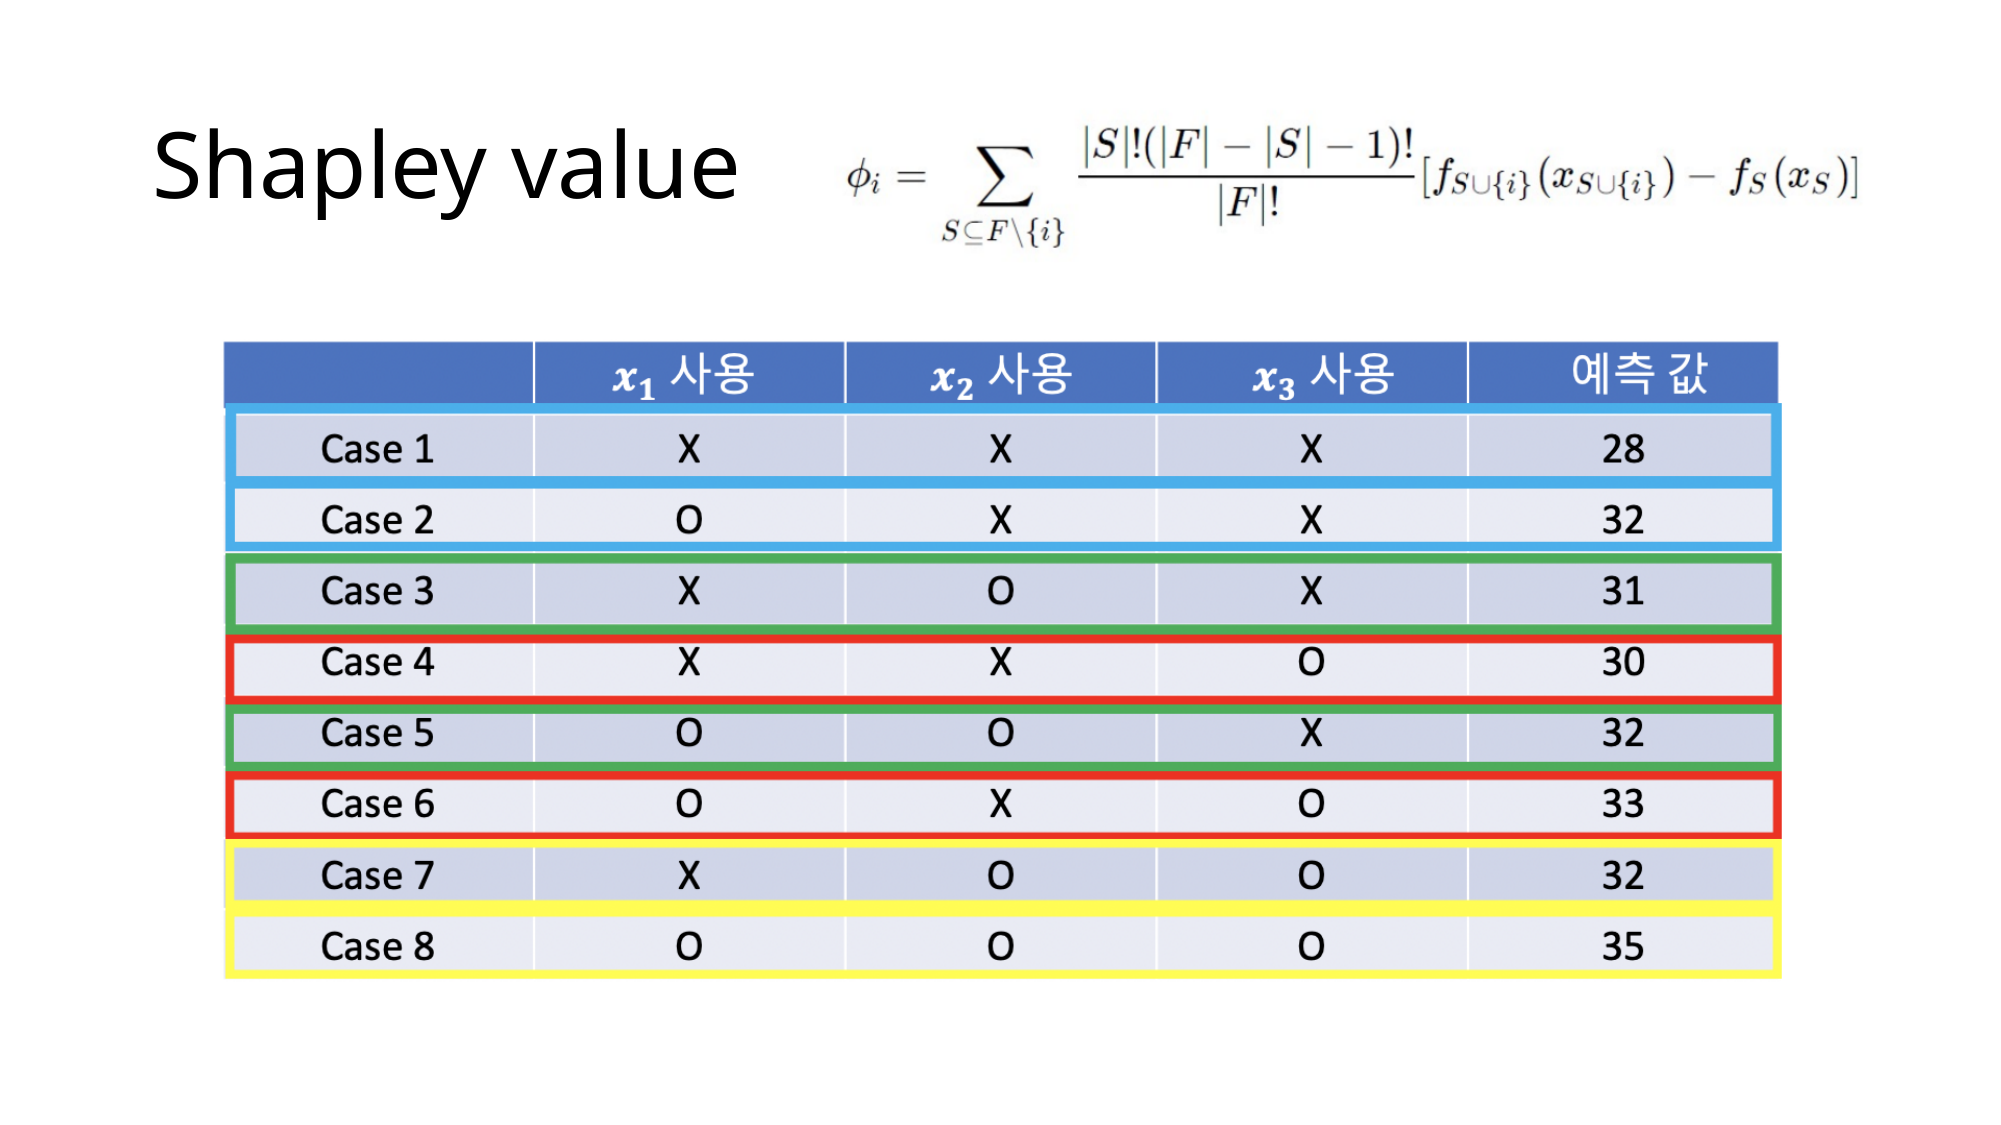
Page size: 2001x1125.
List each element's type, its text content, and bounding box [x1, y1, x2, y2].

picture [830, 96, 1898, 278]
title Shapley value [137, 59, 1863, 278]
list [213, 328, 1787, 985]
